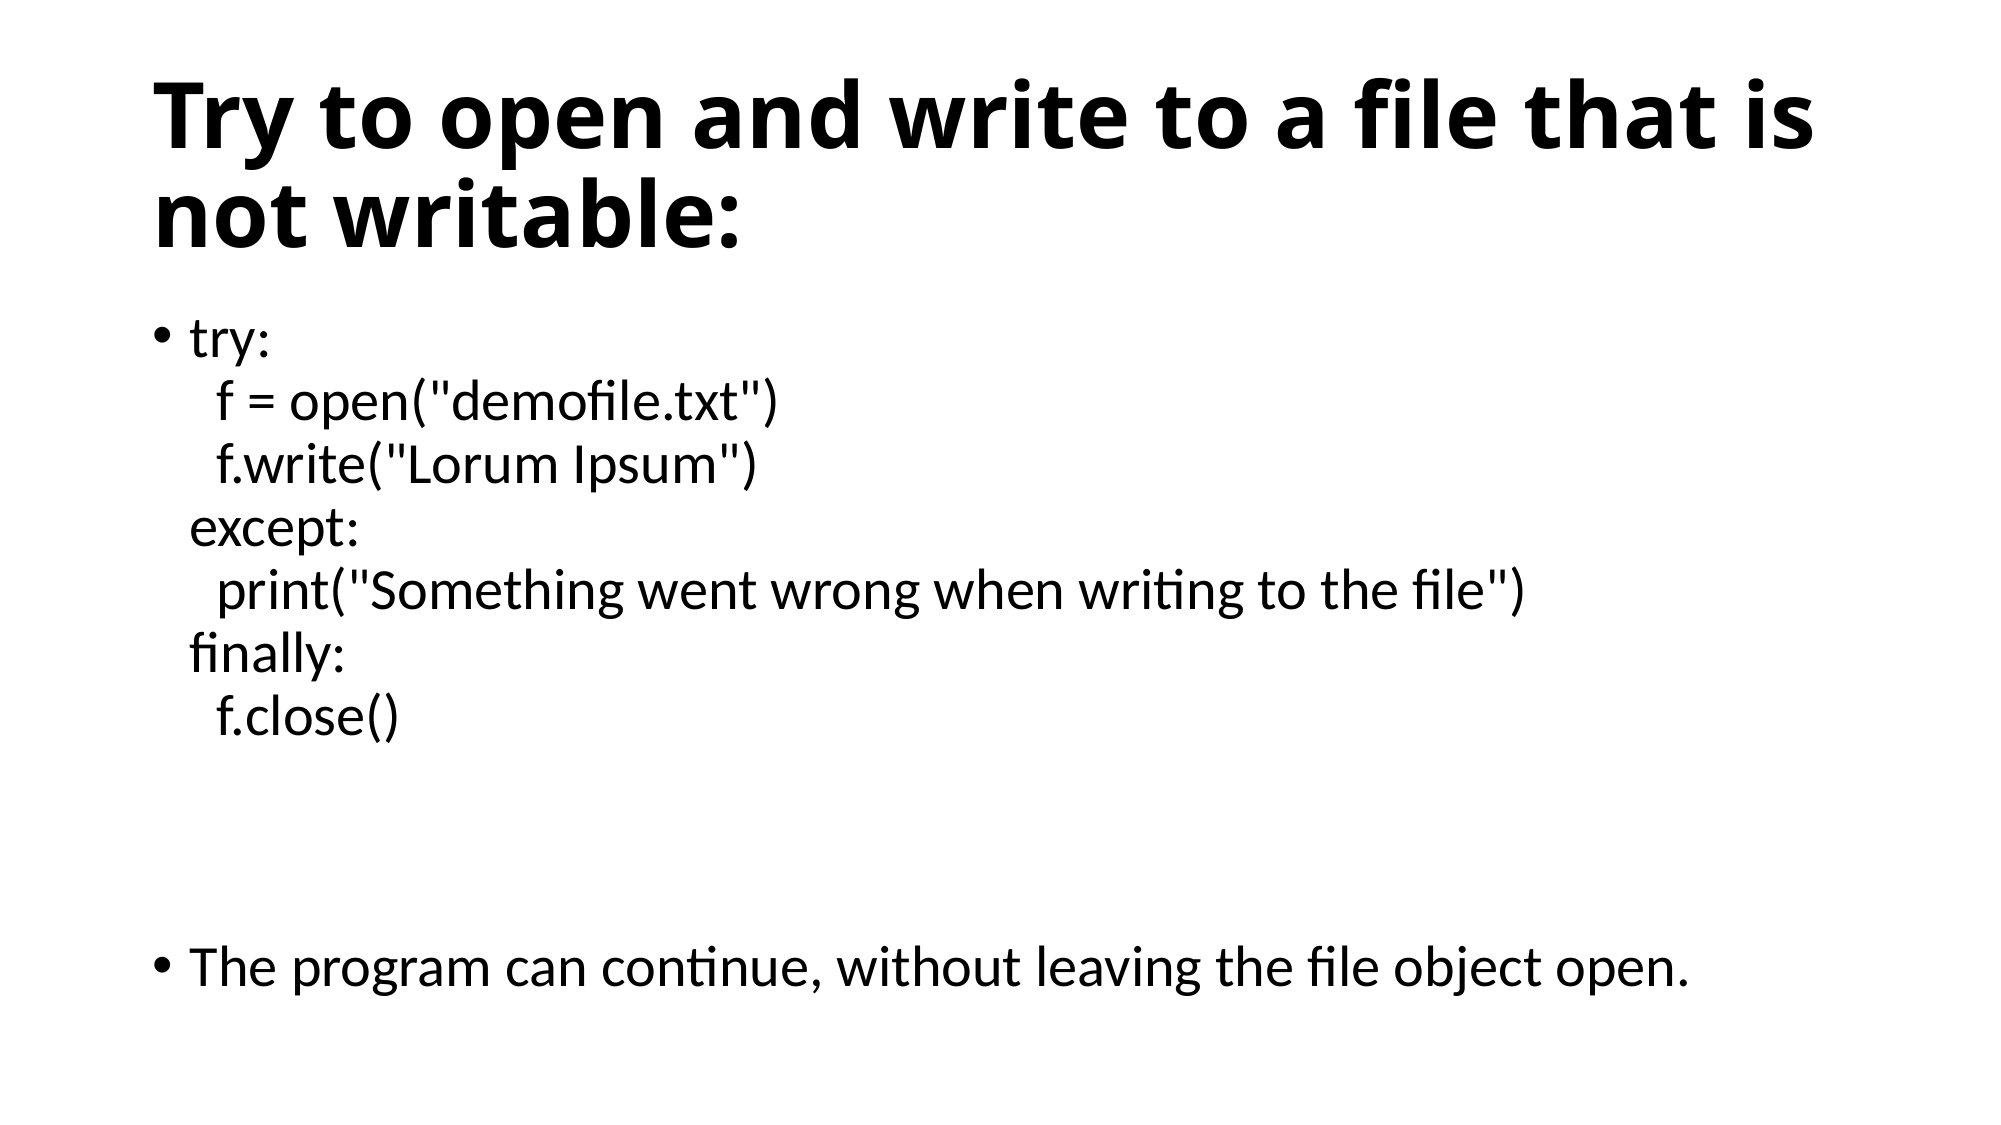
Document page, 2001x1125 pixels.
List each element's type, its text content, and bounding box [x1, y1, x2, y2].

title Try to open and write to a file that is not writable: [137, 59, 1863, 278]
list try: f = open("demofile.txt") f.write("Lorum Ipsum") except: print("Something went wrong when writing to the file") finally: f.close() The program can continue, without leaving the file object open. [137, 299, 1863, 1014]
